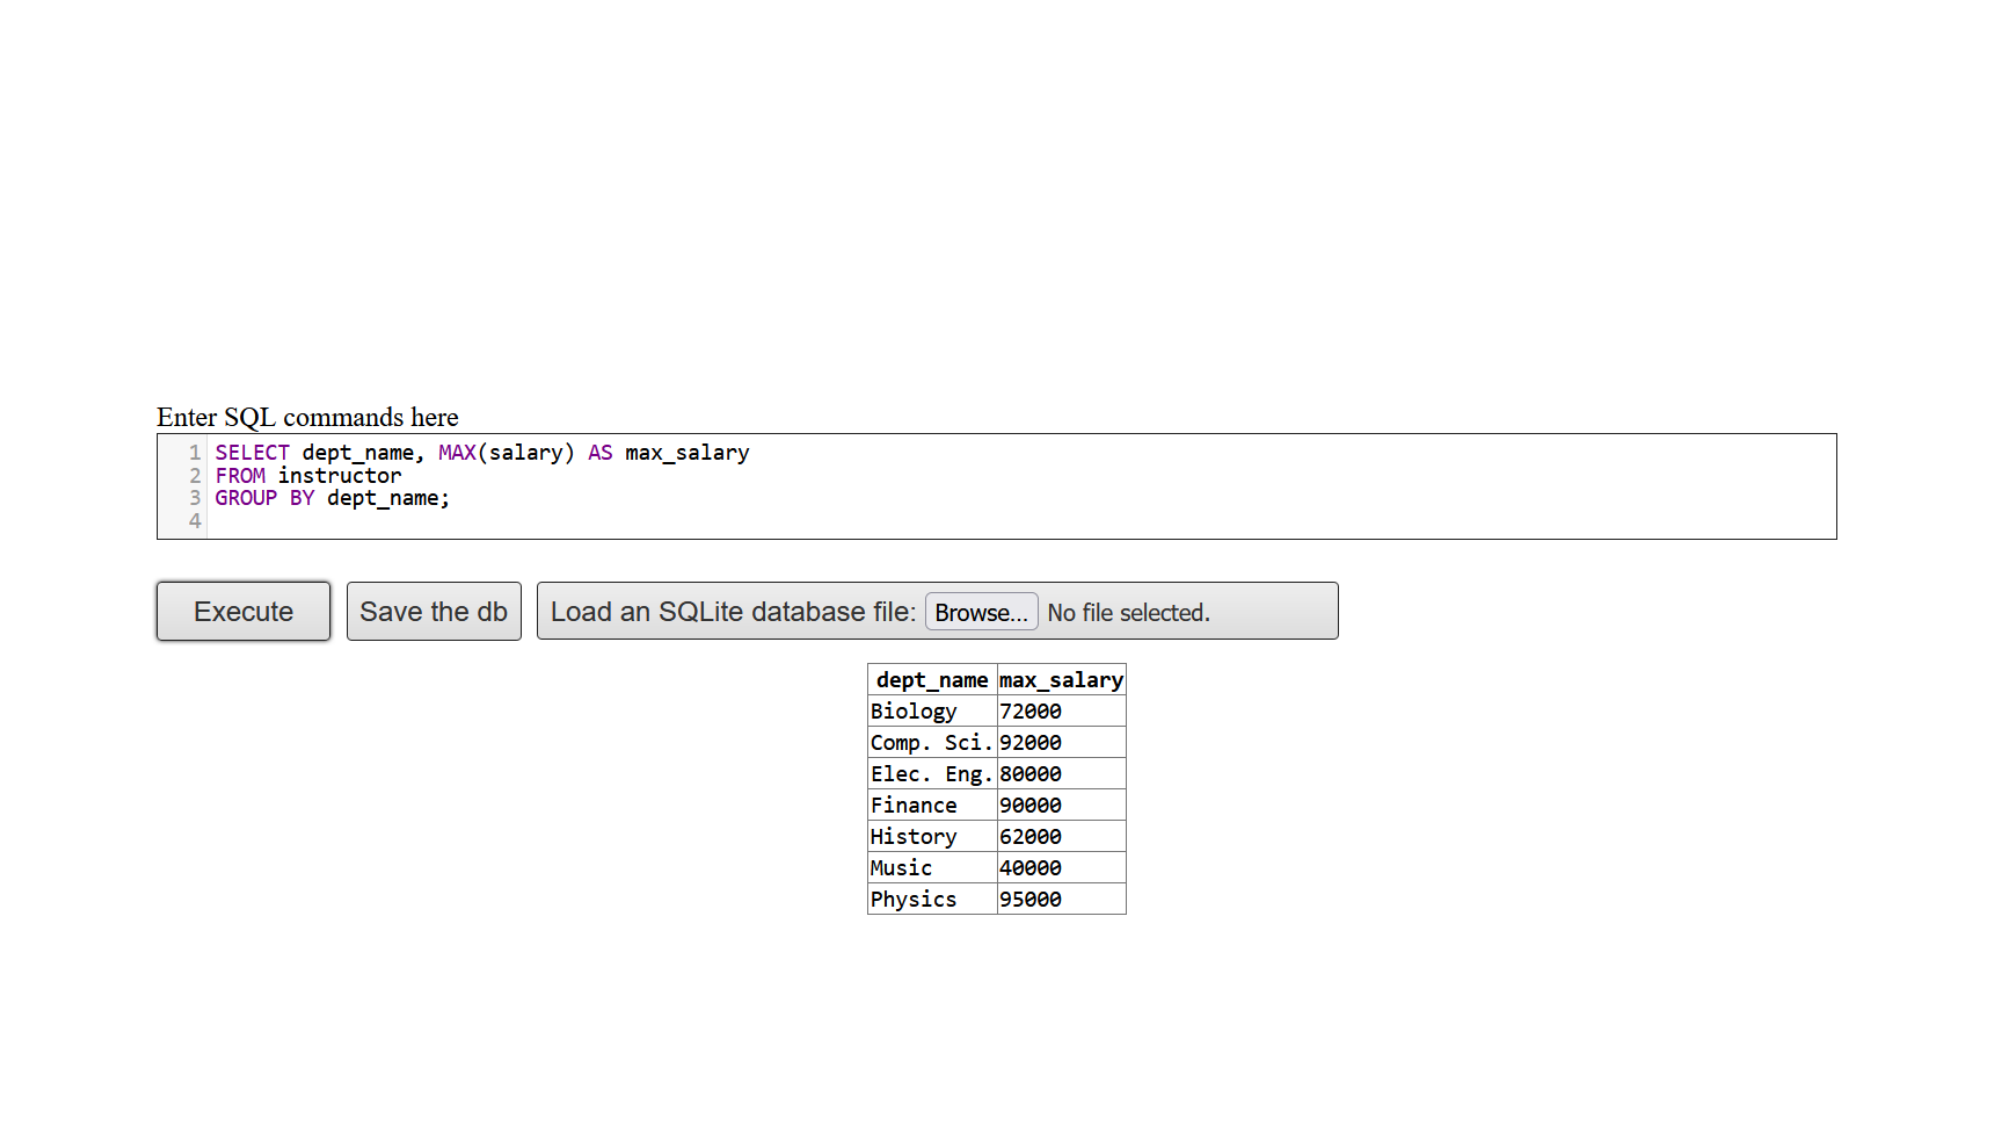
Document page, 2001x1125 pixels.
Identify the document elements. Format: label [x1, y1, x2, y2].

list [136, 389, 1863, 924]
